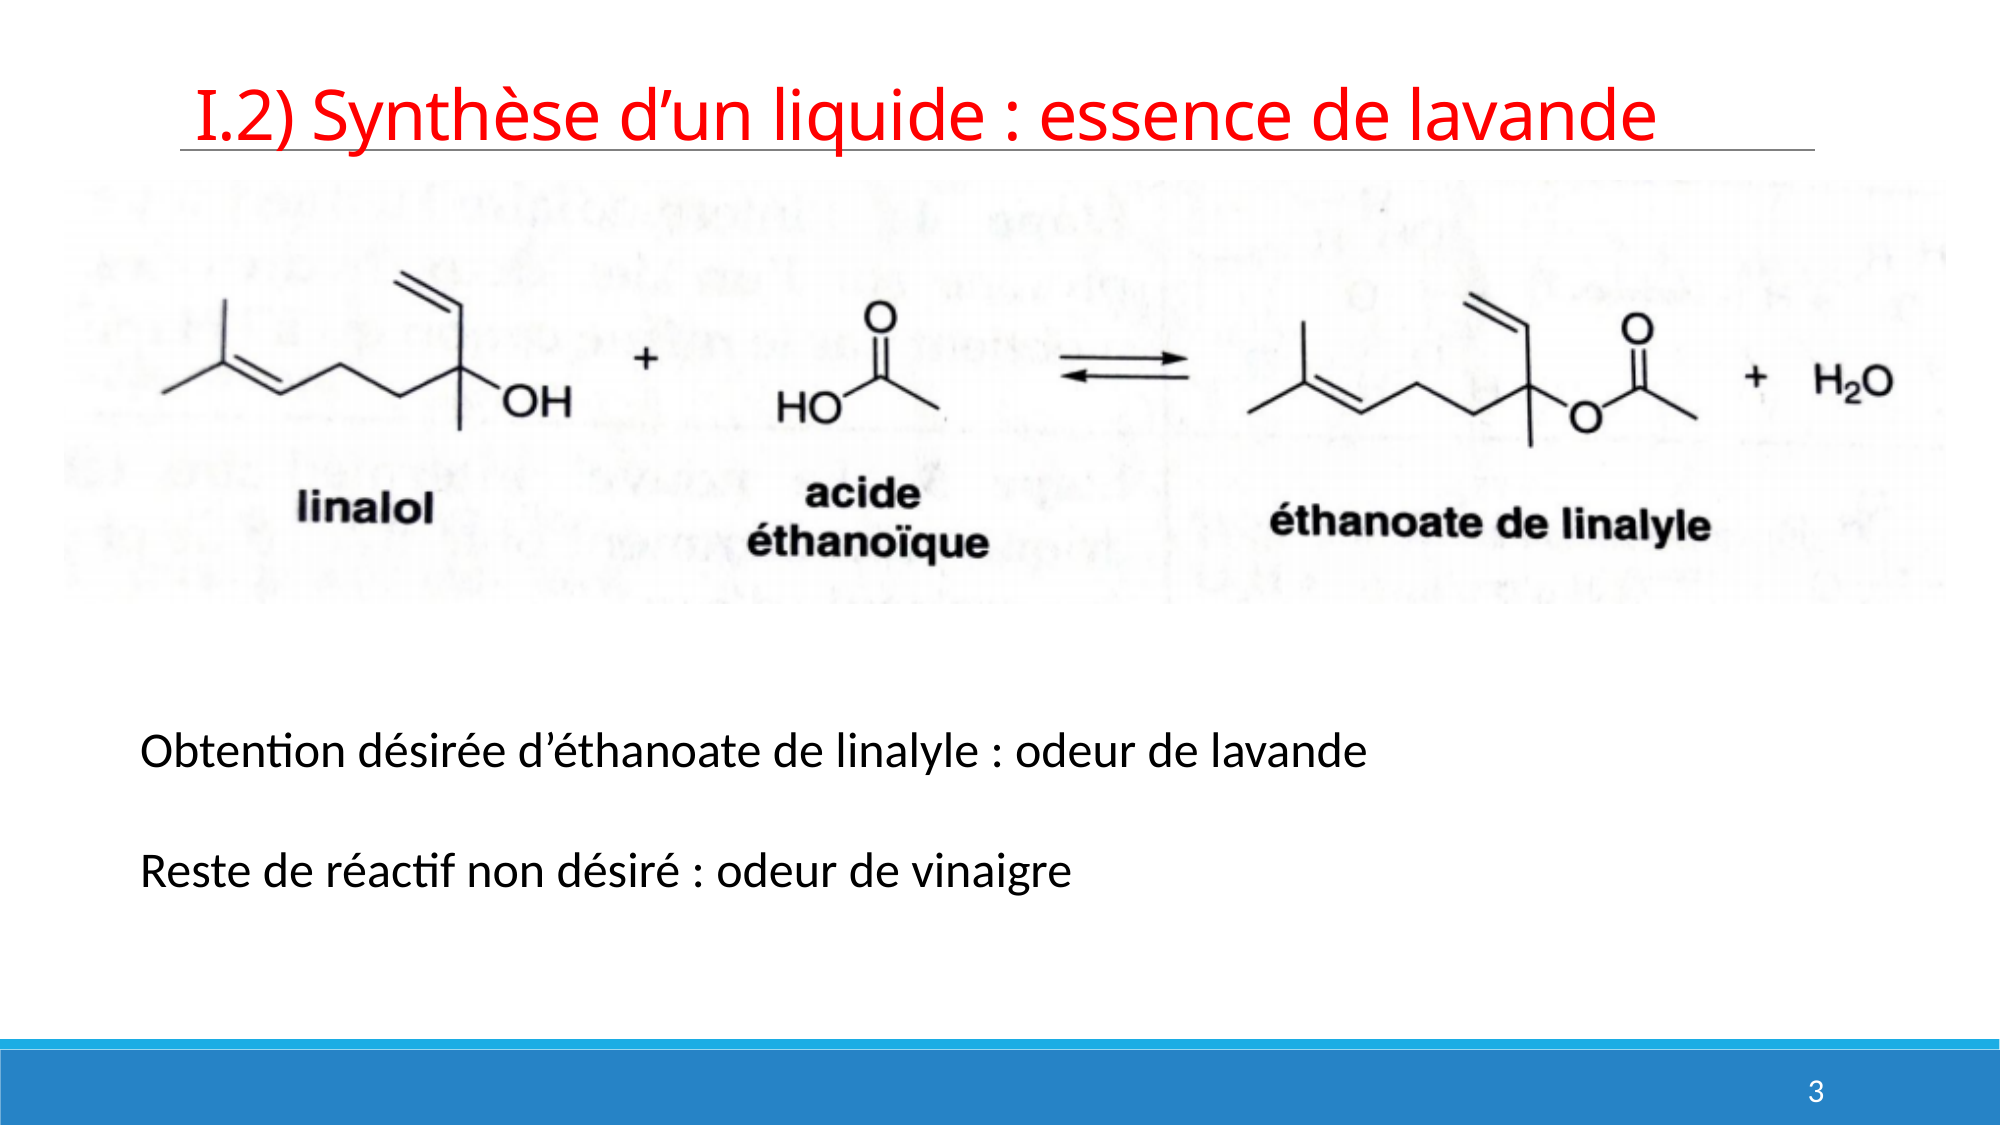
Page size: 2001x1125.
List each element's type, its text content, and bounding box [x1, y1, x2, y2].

text_box Obtention désirée d’éthanoate de linalyle : odeur de lavande Reste de réactif non désiré : odeur de vinaigre [125, 710, 1885, 951]
title I.2) Synthèse d’un liquide : essence de lavande [180, 47, 1830, 163]
picture [64, 179, 1946, 605]
slide_number 3 [1624, 1059, 1840, 1120]
